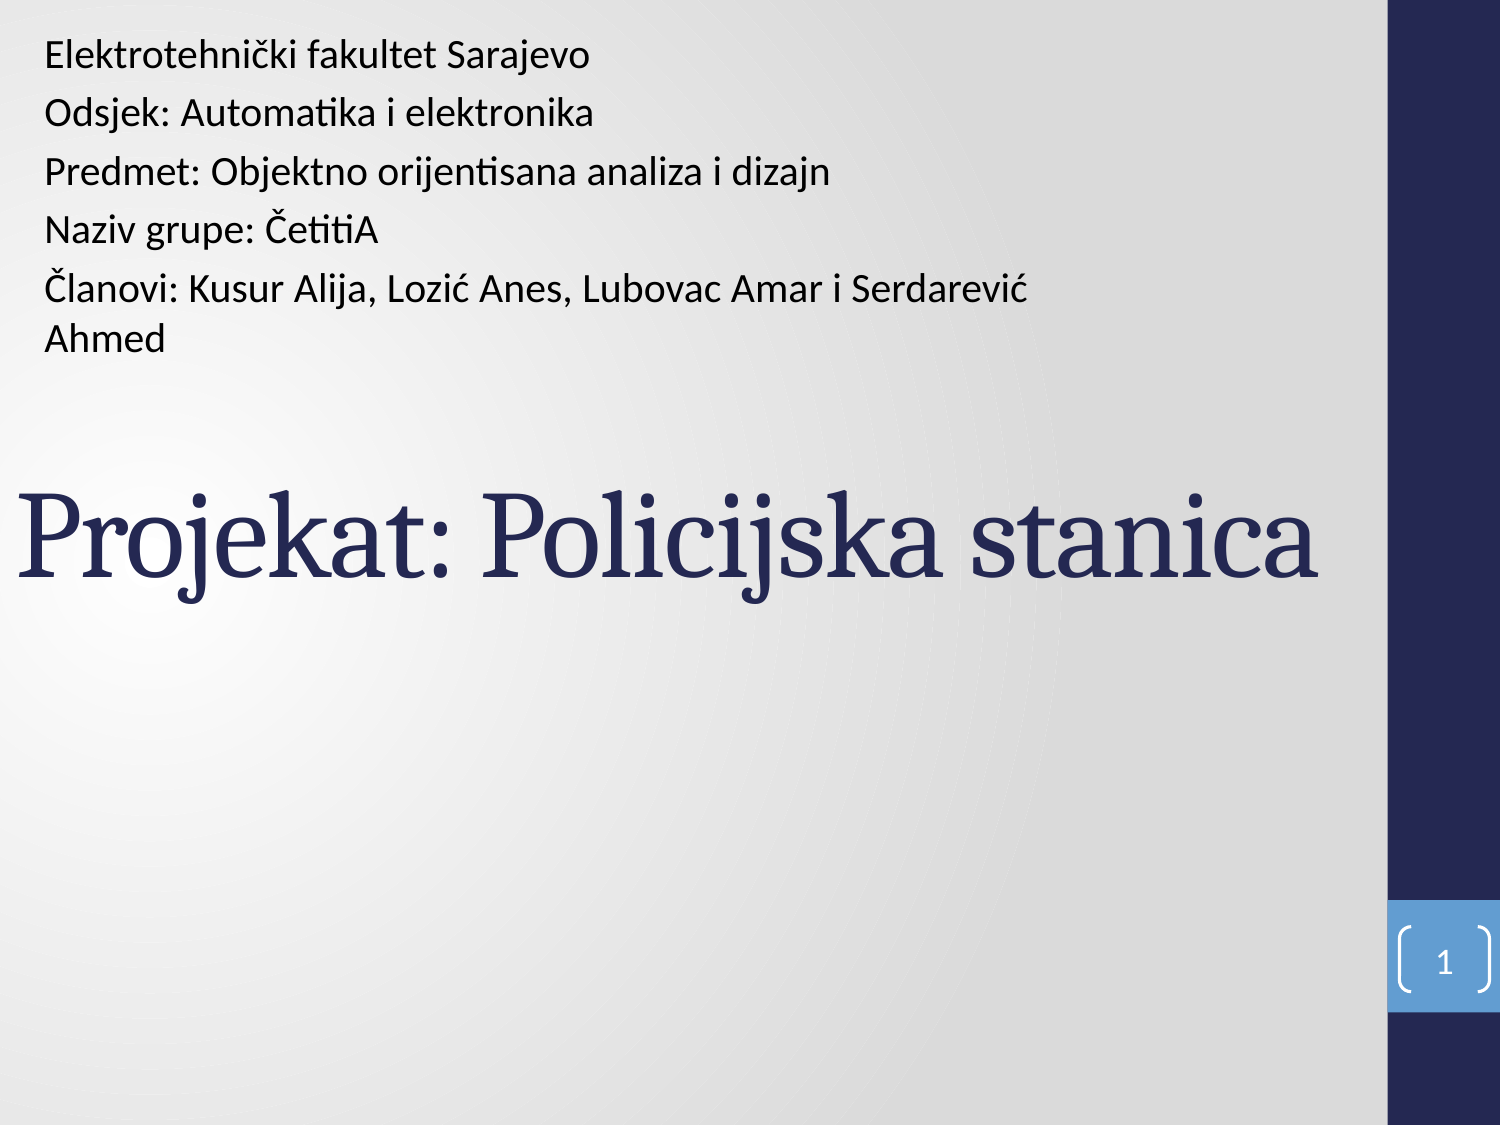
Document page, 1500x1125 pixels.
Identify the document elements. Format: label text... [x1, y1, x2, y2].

subtitle Elektrotehnički fakultet Sarajevo Odsjek: Automatika i elektronika Predmet: Objektno orijentisana analiza i dizajn Naziv grupe: ČetitiA Članovi: Kusur Alija, Lozić Anes, Lubovac Amar i Serdarević Ahmed [29, 19, 1176, 386]
title Projekat: Policijska stanica [0, 184, 1394, 610]
slide_number 1 [1397, 925, 1492, 994]
